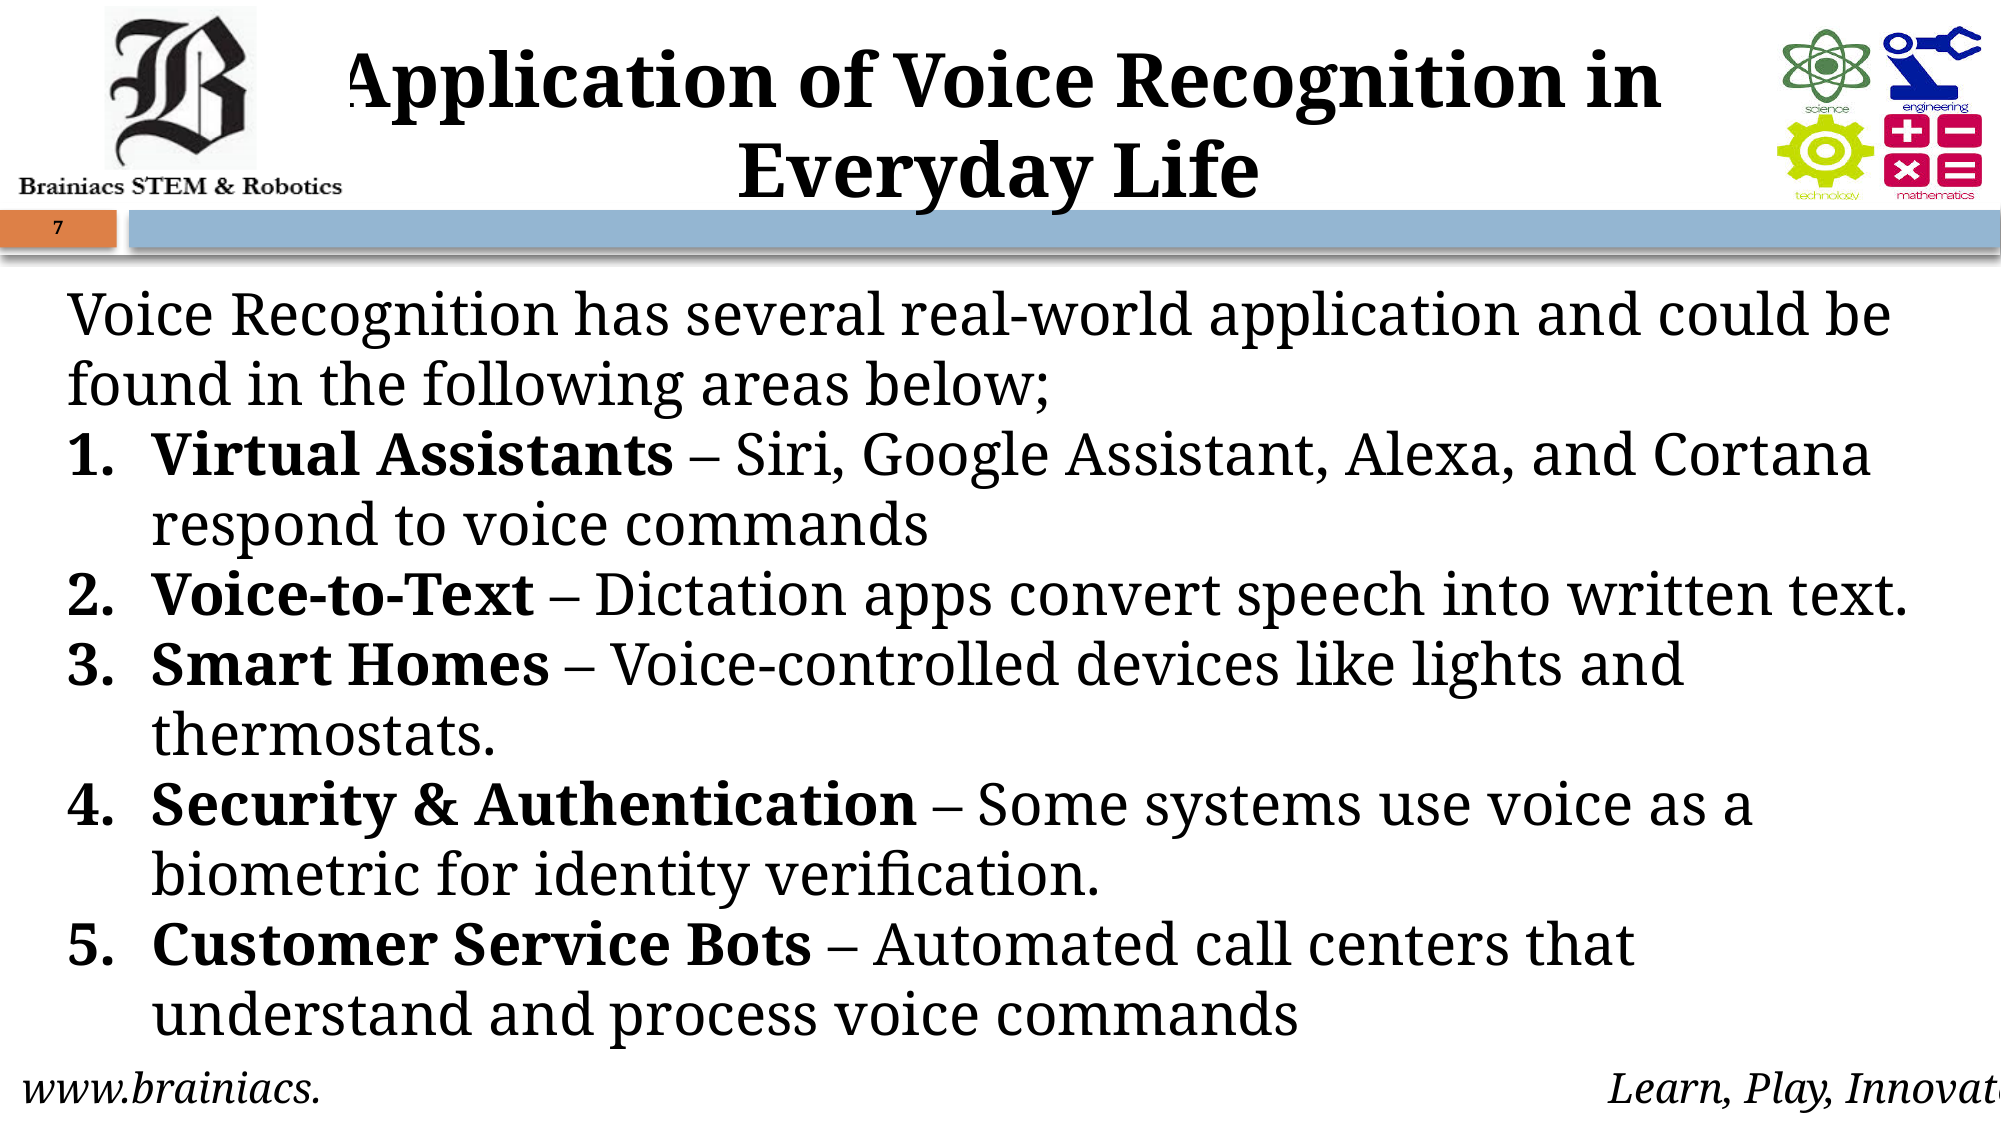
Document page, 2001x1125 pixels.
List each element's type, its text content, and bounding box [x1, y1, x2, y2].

title Application of Voice Recognition in Everyday Life [293, 6, 1707, 239]
picture [16, 6, 351, 201]
text_box www.brainiacs.com.ng [0, 1053, 52, 1125]
slide_number 7 [0, 208, 117, 249]
text_box Learn, Play, Innovate [1950, 1054, 2000, 1119]
picture [1776, 26, 1983, 201]
text_box Voice Recognition has several real-world application and could be found in the following areas below; Virtual Assistants – Siri, Google Assistant, Alexa, and Cortana respond to voice commands Voice-to-Text – Dictation apps convert speech into written text. Smart Homes – Voice-controlled devices like lights and thermostats. Security & Authentication – Some systems use voice as a biometric for identity verification. Customer Service Bots – Automated call centers that understand and process voice commands [52, 269, 1950, 1125]
